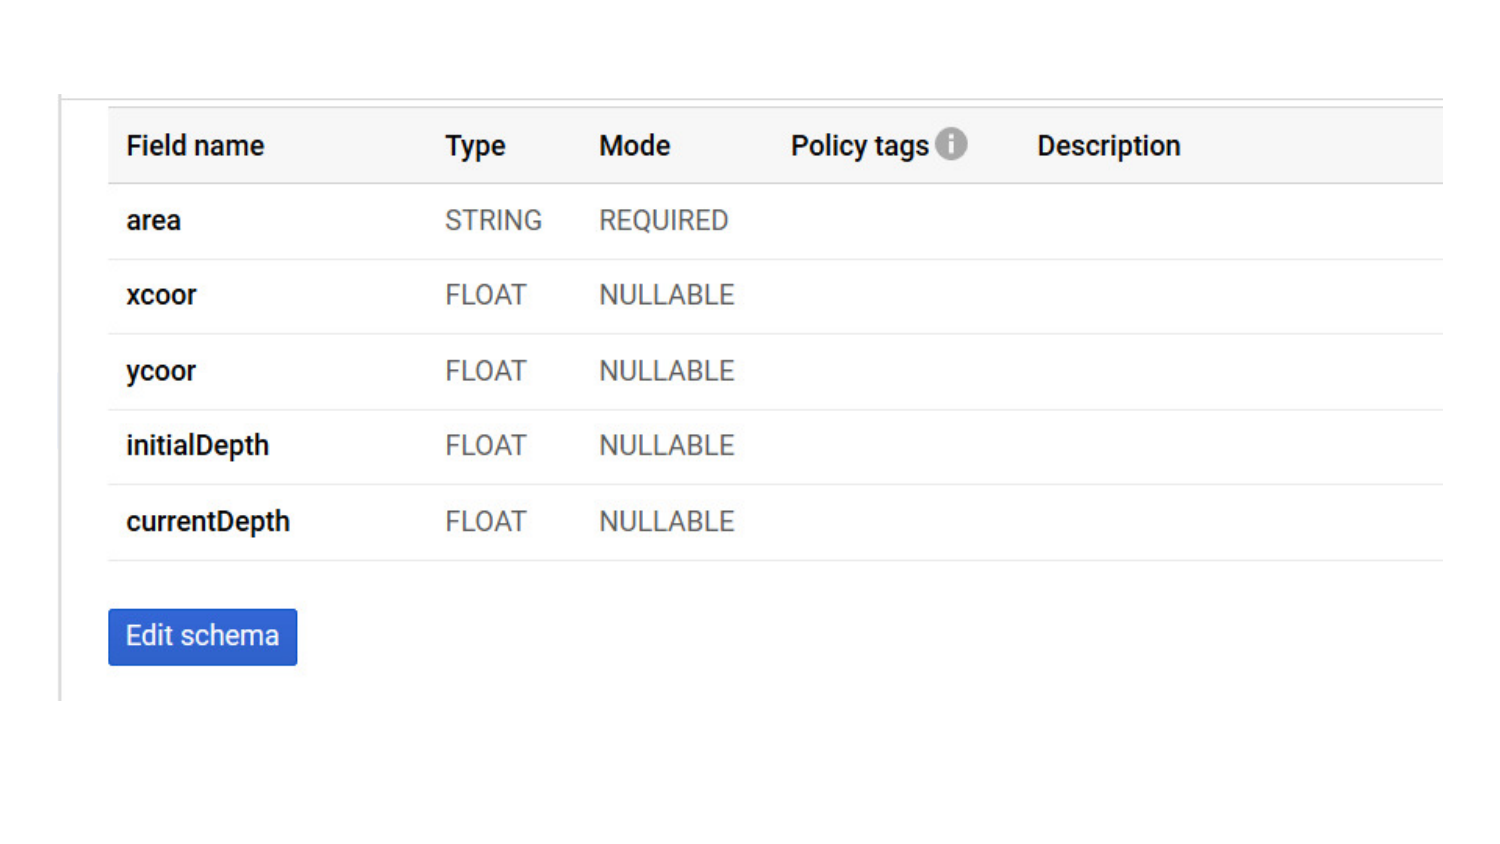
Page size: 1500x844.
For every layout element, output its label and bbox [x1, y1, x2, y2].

picture [56, 94, 1444, 701]
